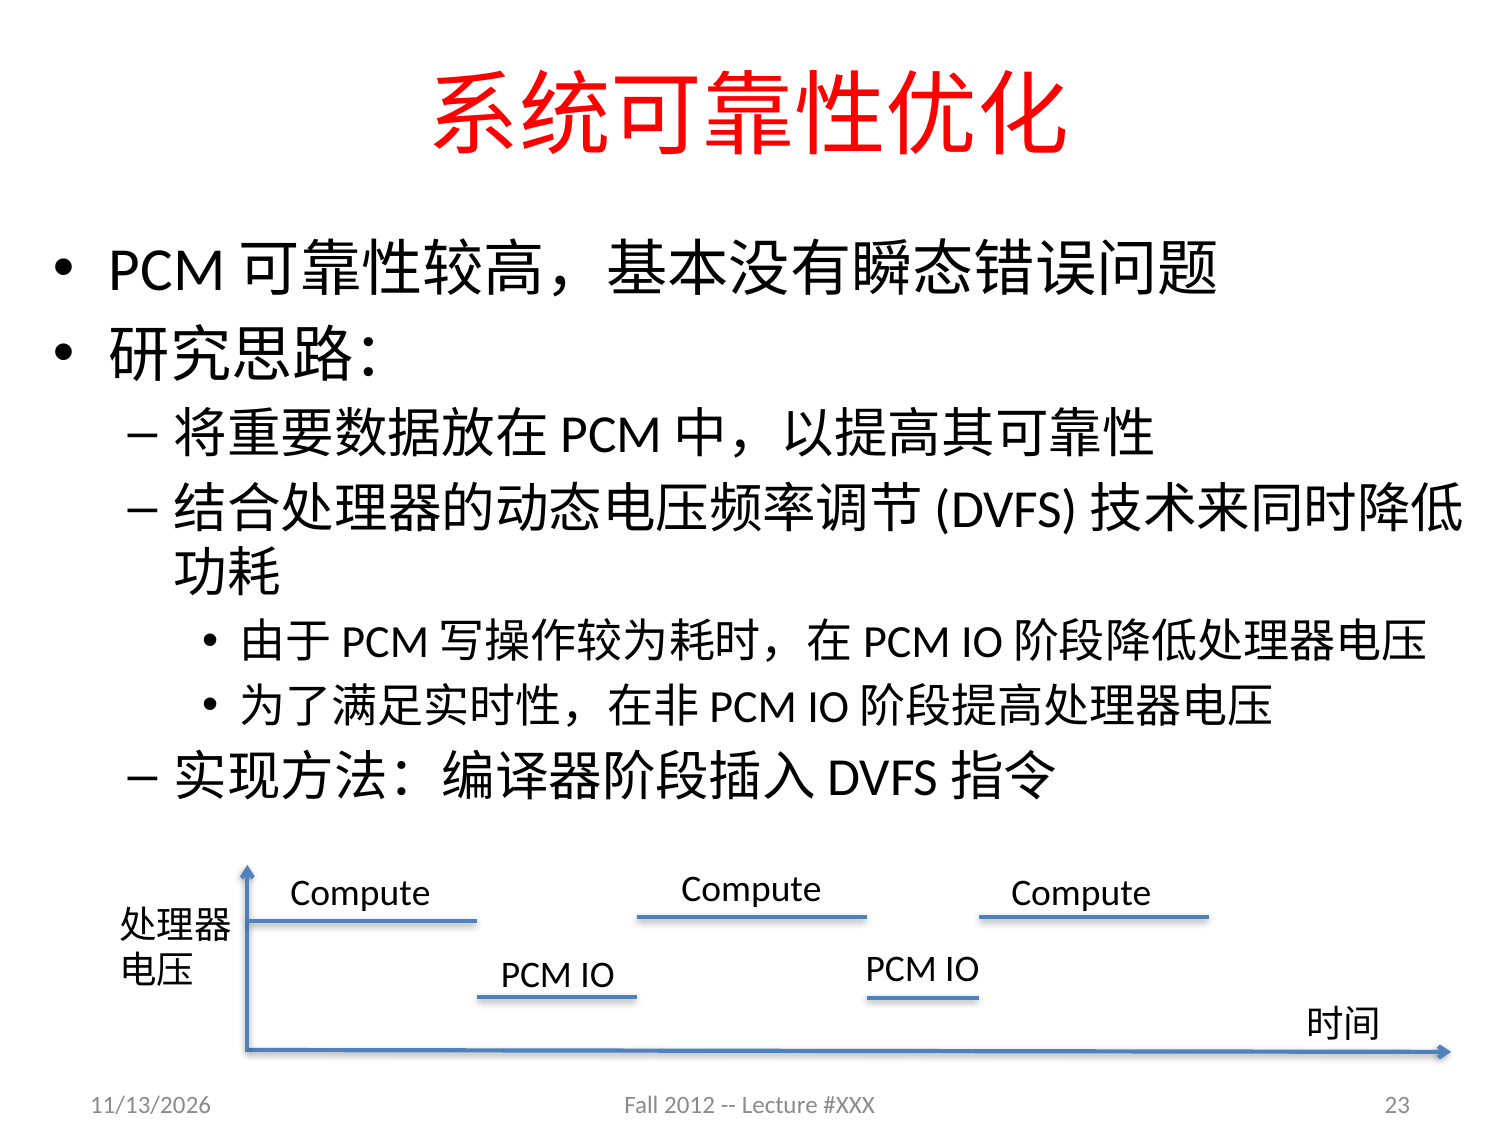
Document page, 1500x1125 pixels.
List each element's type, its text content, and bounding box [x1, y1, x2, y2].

footer Fall 2012 -- Lecture #XXX [512, 1073, 988, 1125]
text_box Compute [996, 860, 1167, 916]
text_box 时间 [1291, 993, 1397, 1048]
text_box PCM IO [850, 936, 995, 997]
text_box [252, 1049, 1452, 1053]
text_box Compute [666, 856, 837, 916]
text_box Compute [275, 860, 446, 920]
slide_number 23 [1074, 1073, 1425, 1125]
title 系统可靠性优化 [39, 17, 1458, 205]
list PCM可靠性较高，基本没有瞬态错误问题 研究思路： 将重要数据放在PCM中，以提高其可靠性 结合处理器的动态电压频率调节(DVFS)技术来同时降低功耗 由于PCM写操作较为耗时，在PCM IO阶段降低处理器电压 为了满足实时性，在非PCM IO阶段提高处理器电压 实现方法：编译器阶段插入DVFS指令 [37, 221, 1484, 861]
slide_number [75, 1073, 425, 1125]
text_box PCM IO [486, 942, 630, 996]
text_box 处理器 电压 [104, 893, 243, 999]
